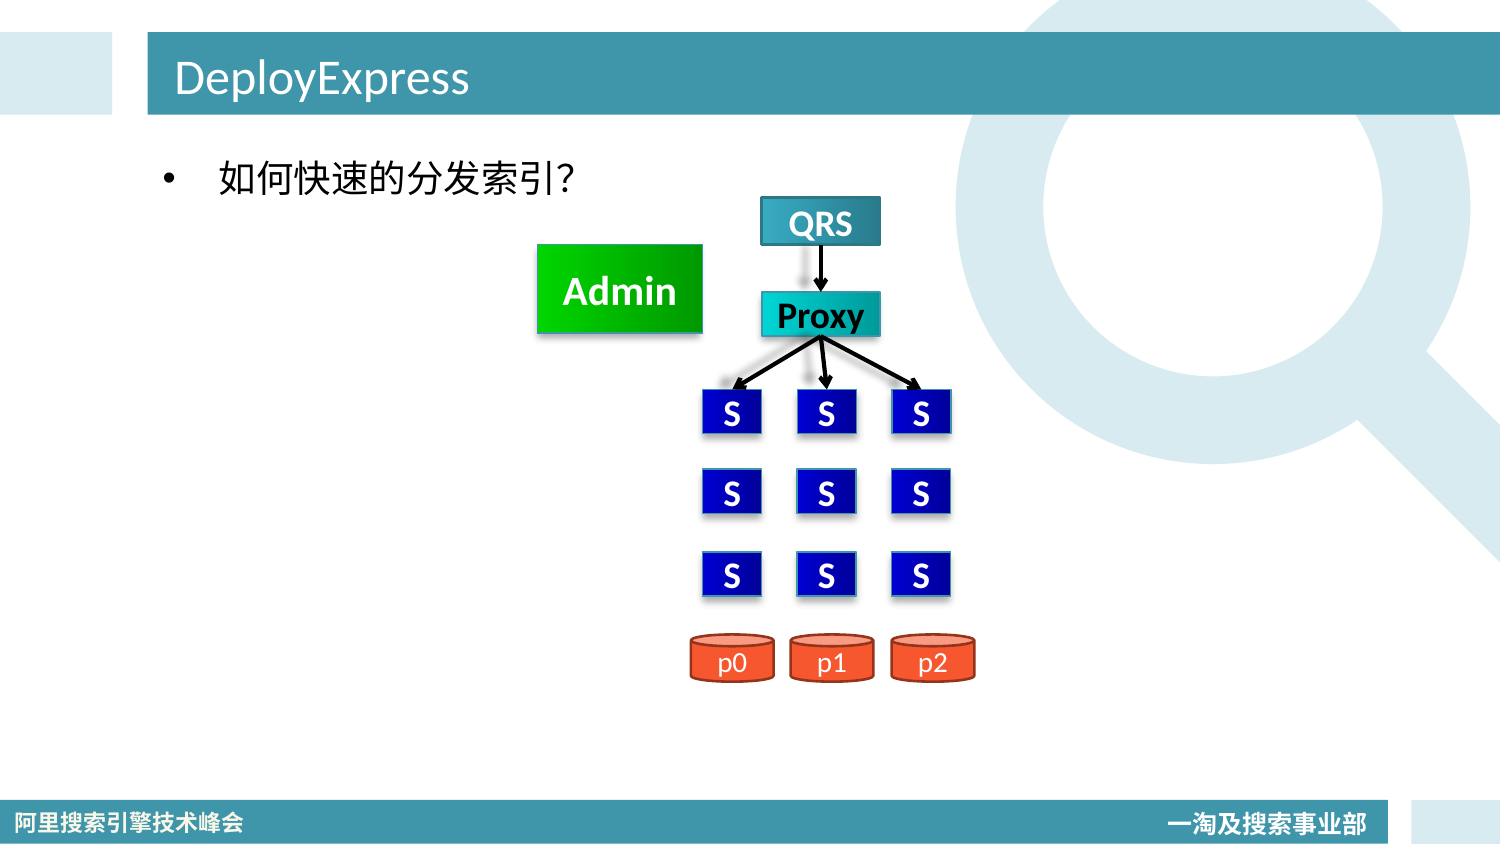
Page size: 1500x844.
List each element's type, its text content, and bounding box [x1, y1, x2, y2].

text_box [820, 335, 922, 390]
title DeployExpress [159, 33, 1425, 115]
list 如何快速的分发索引？ [147, 138, 1425, 754]
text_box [731, 335, 820, 390]
